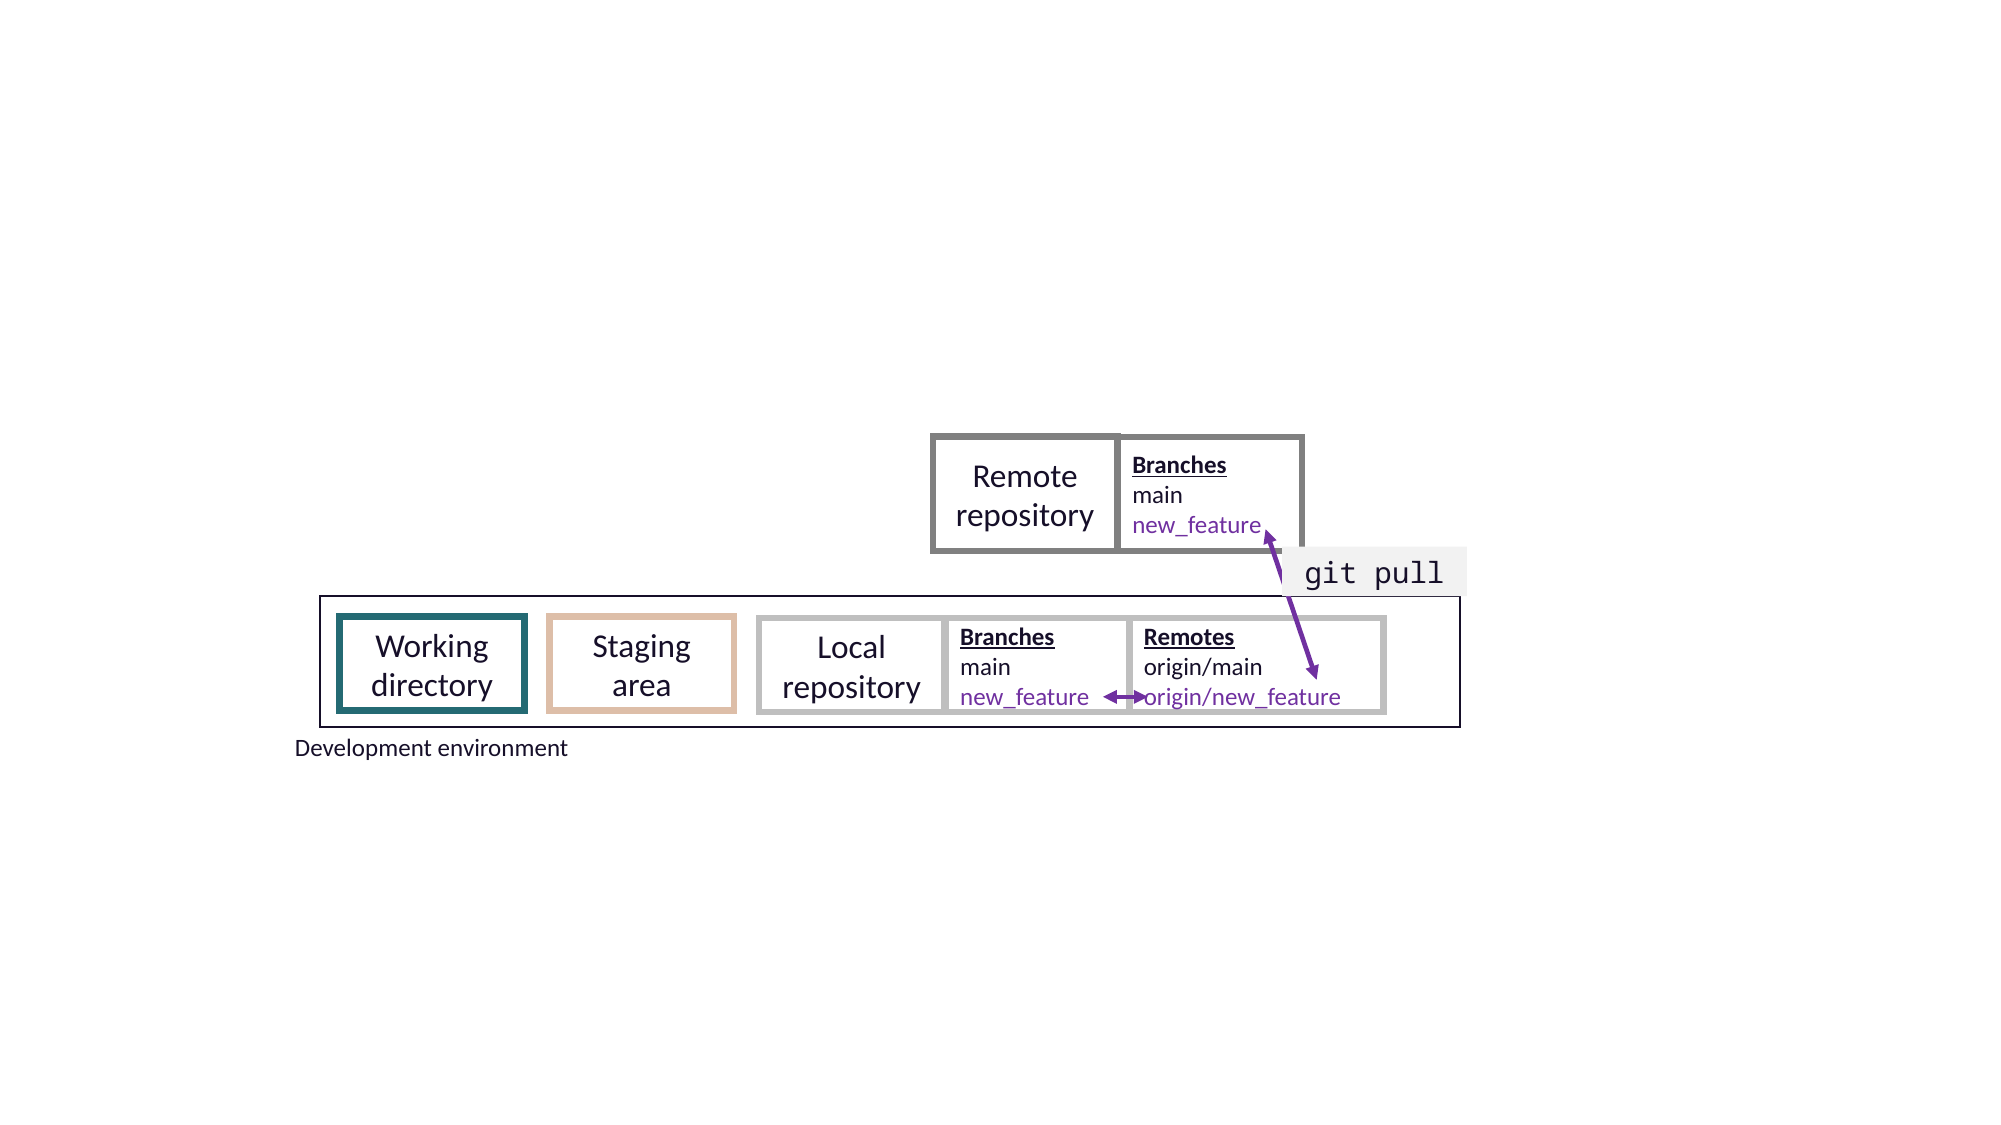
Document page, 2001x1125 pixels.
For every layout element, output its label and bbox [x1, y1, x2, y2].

text_box [279, 436, 1468, 770]
